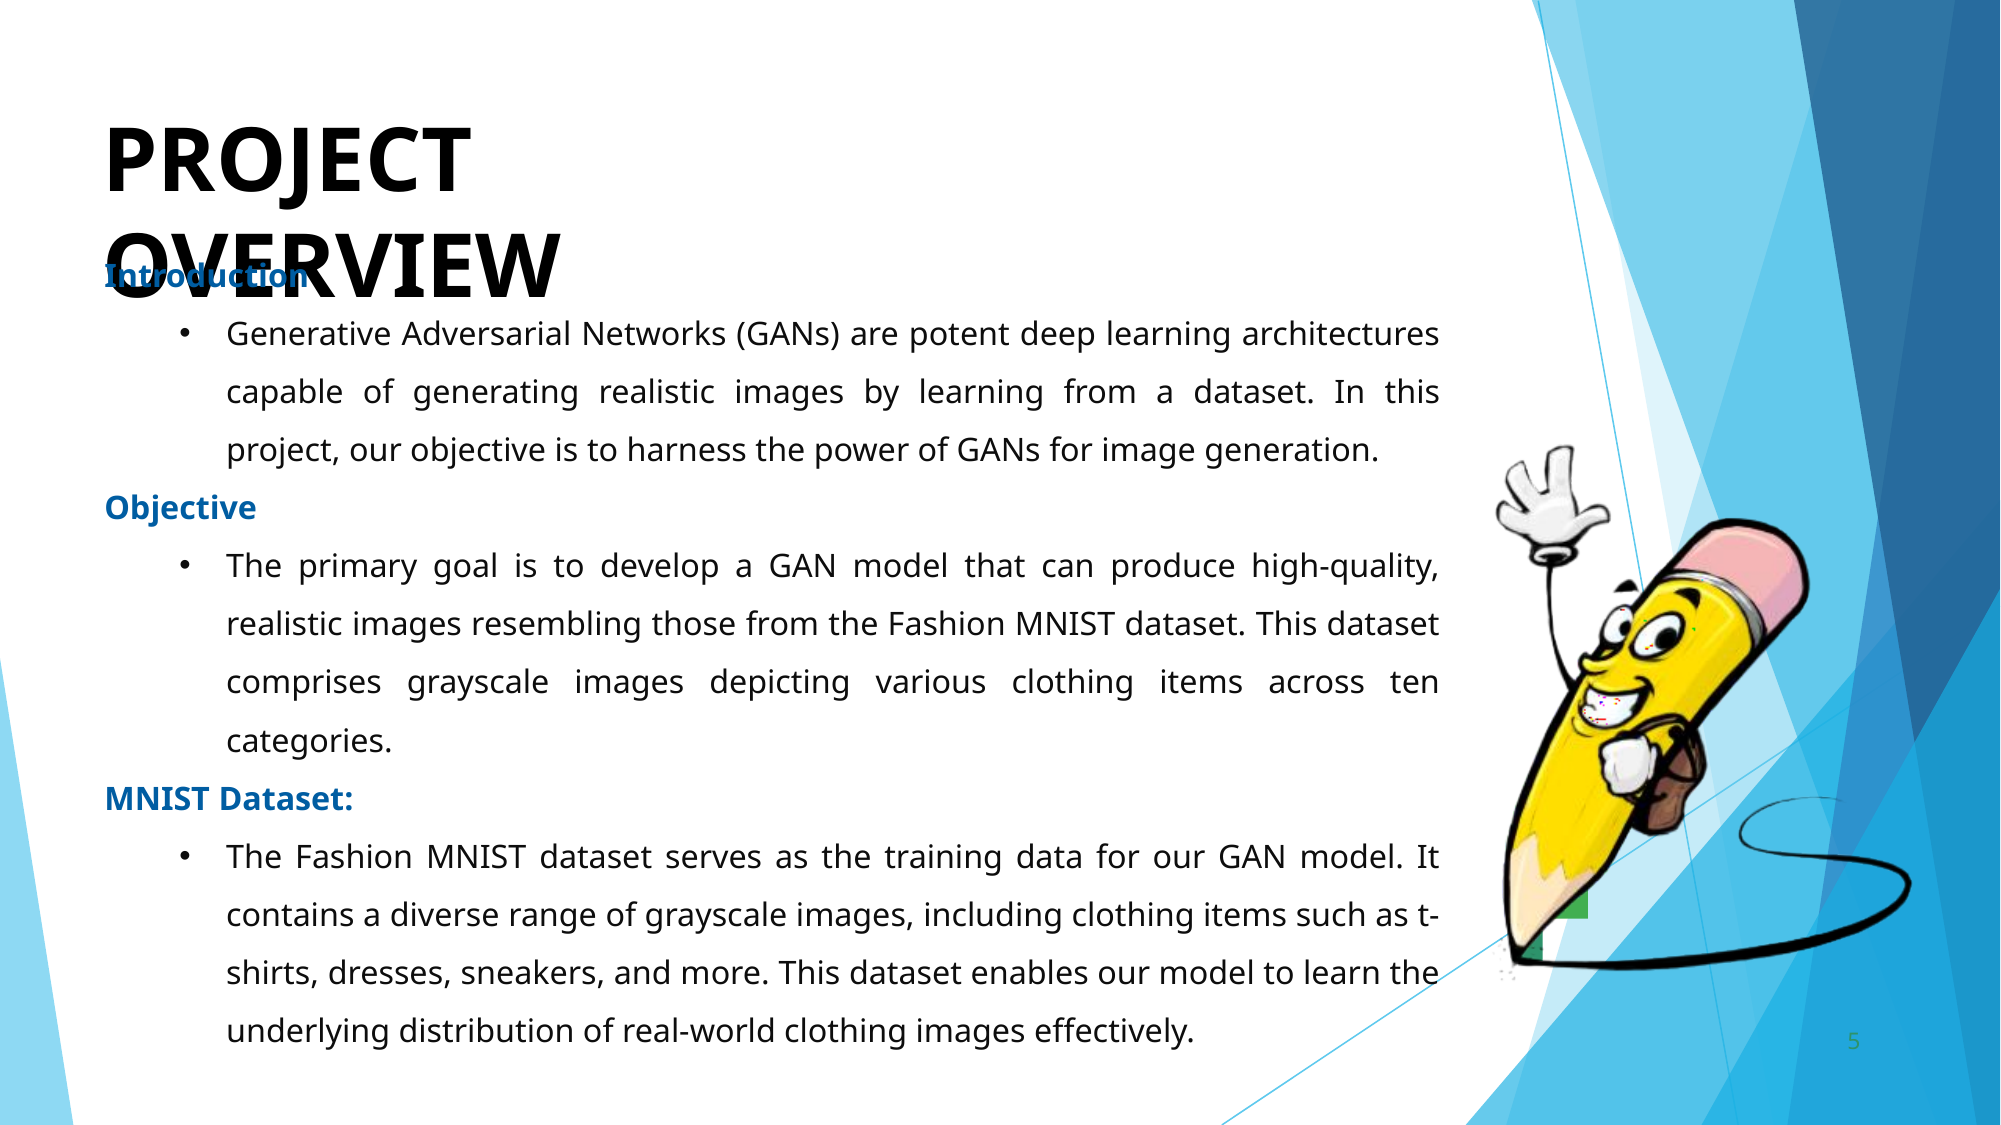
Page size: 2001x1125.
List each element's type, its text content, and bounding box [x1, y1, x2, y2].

text_box Introduction Generative Adversarial Networks (GANs) are potent deep learning architectures capable of generating realistic images by learning from a dataset. In this project, our objective is to harness the power of GANs for image generation. Objective The primary goal is to develop a GAN model that can produce high-quality, realistic images resembling those from the Fashion MNIST dataset. This dataset comprises grayscale images depicting various clothing items across ten categories. MNIST Dataset: The Fashion MNIST dataset serves as the training data for our GAN model. It contains a diverse range of grayscale images, including clothing items such as t-shirts, dresses, sneakers, and more. This dataset enables our model to learn the underlying distribution of real-world clothing images effectively. [89, 228, 1456, 1057]
slide_number 5 [1841, 1032, 1866, 1125]
title PROJECT OVERVIEW [99, 99, 964, 228]
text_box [1398, 398, 1979, 1024]
